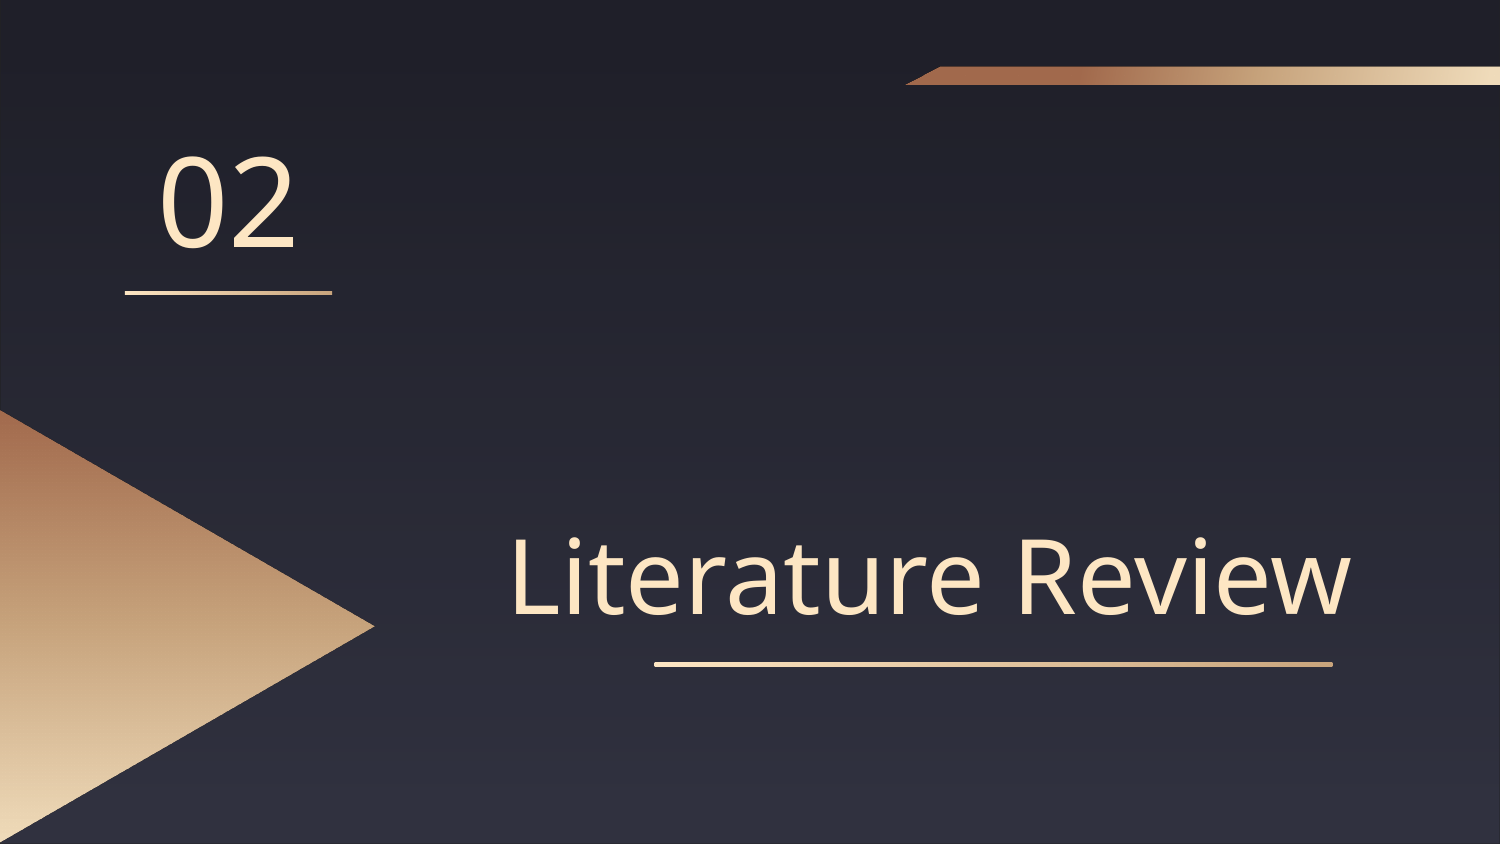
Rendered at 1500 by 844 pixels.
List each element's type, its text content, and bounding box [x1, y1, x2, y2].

title 02 [118, 88, 339, 292]
title Literature Review [491, 525, 1448, 651]
text_box [654, 662, 1333, 667]
text_box [124, 291, 333, 295]
picture [0, 0, 1500, 844]
